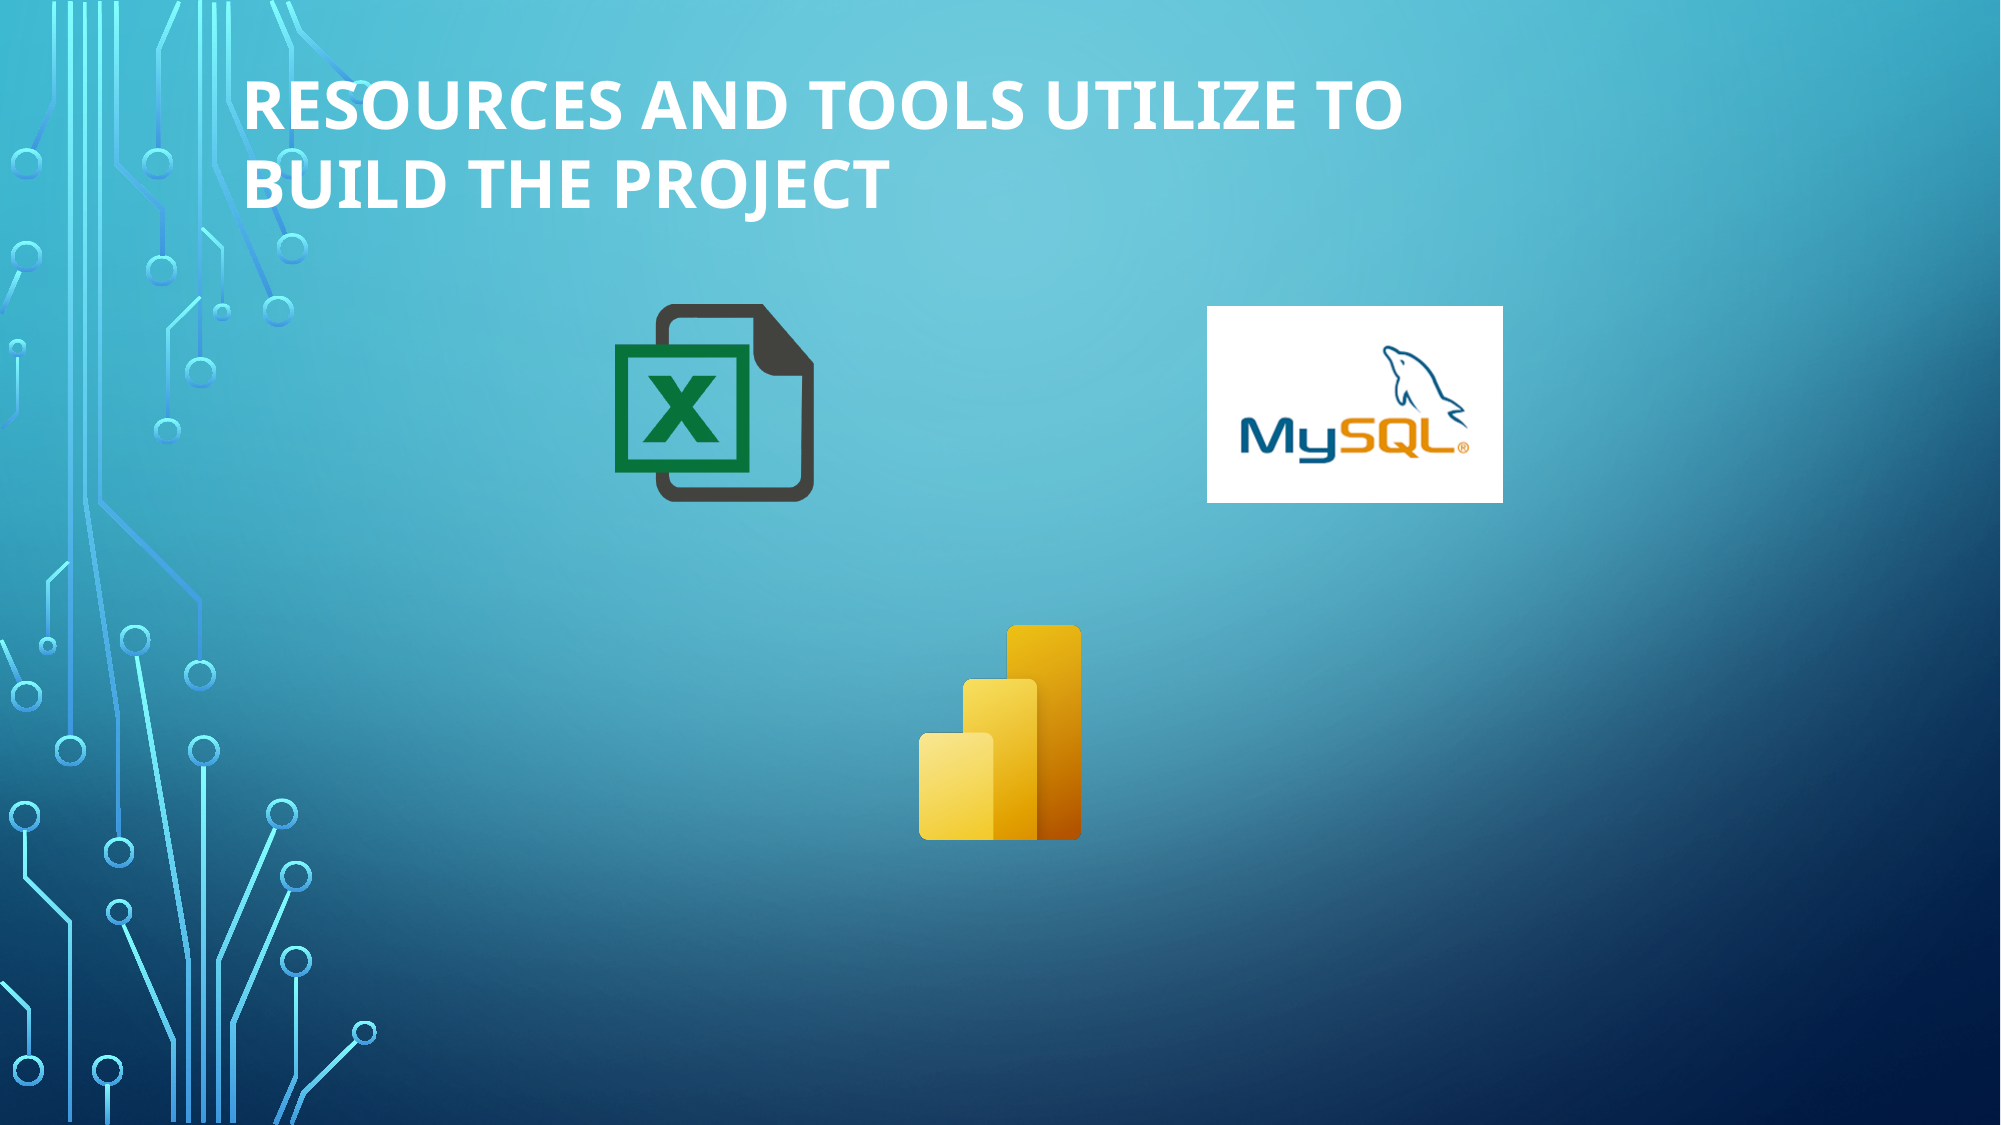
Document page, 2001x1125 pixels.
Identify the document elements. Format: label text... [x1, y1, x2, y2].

picture [615, 304, 814, 504]
text_box RESOURCES AND TOOLS UTILIZE TO BUILD THE PROJECT [227, 55, 1503, 550]
picture [1207, 306, 1504, 504]
picture [919, 625, 1081, 840]
